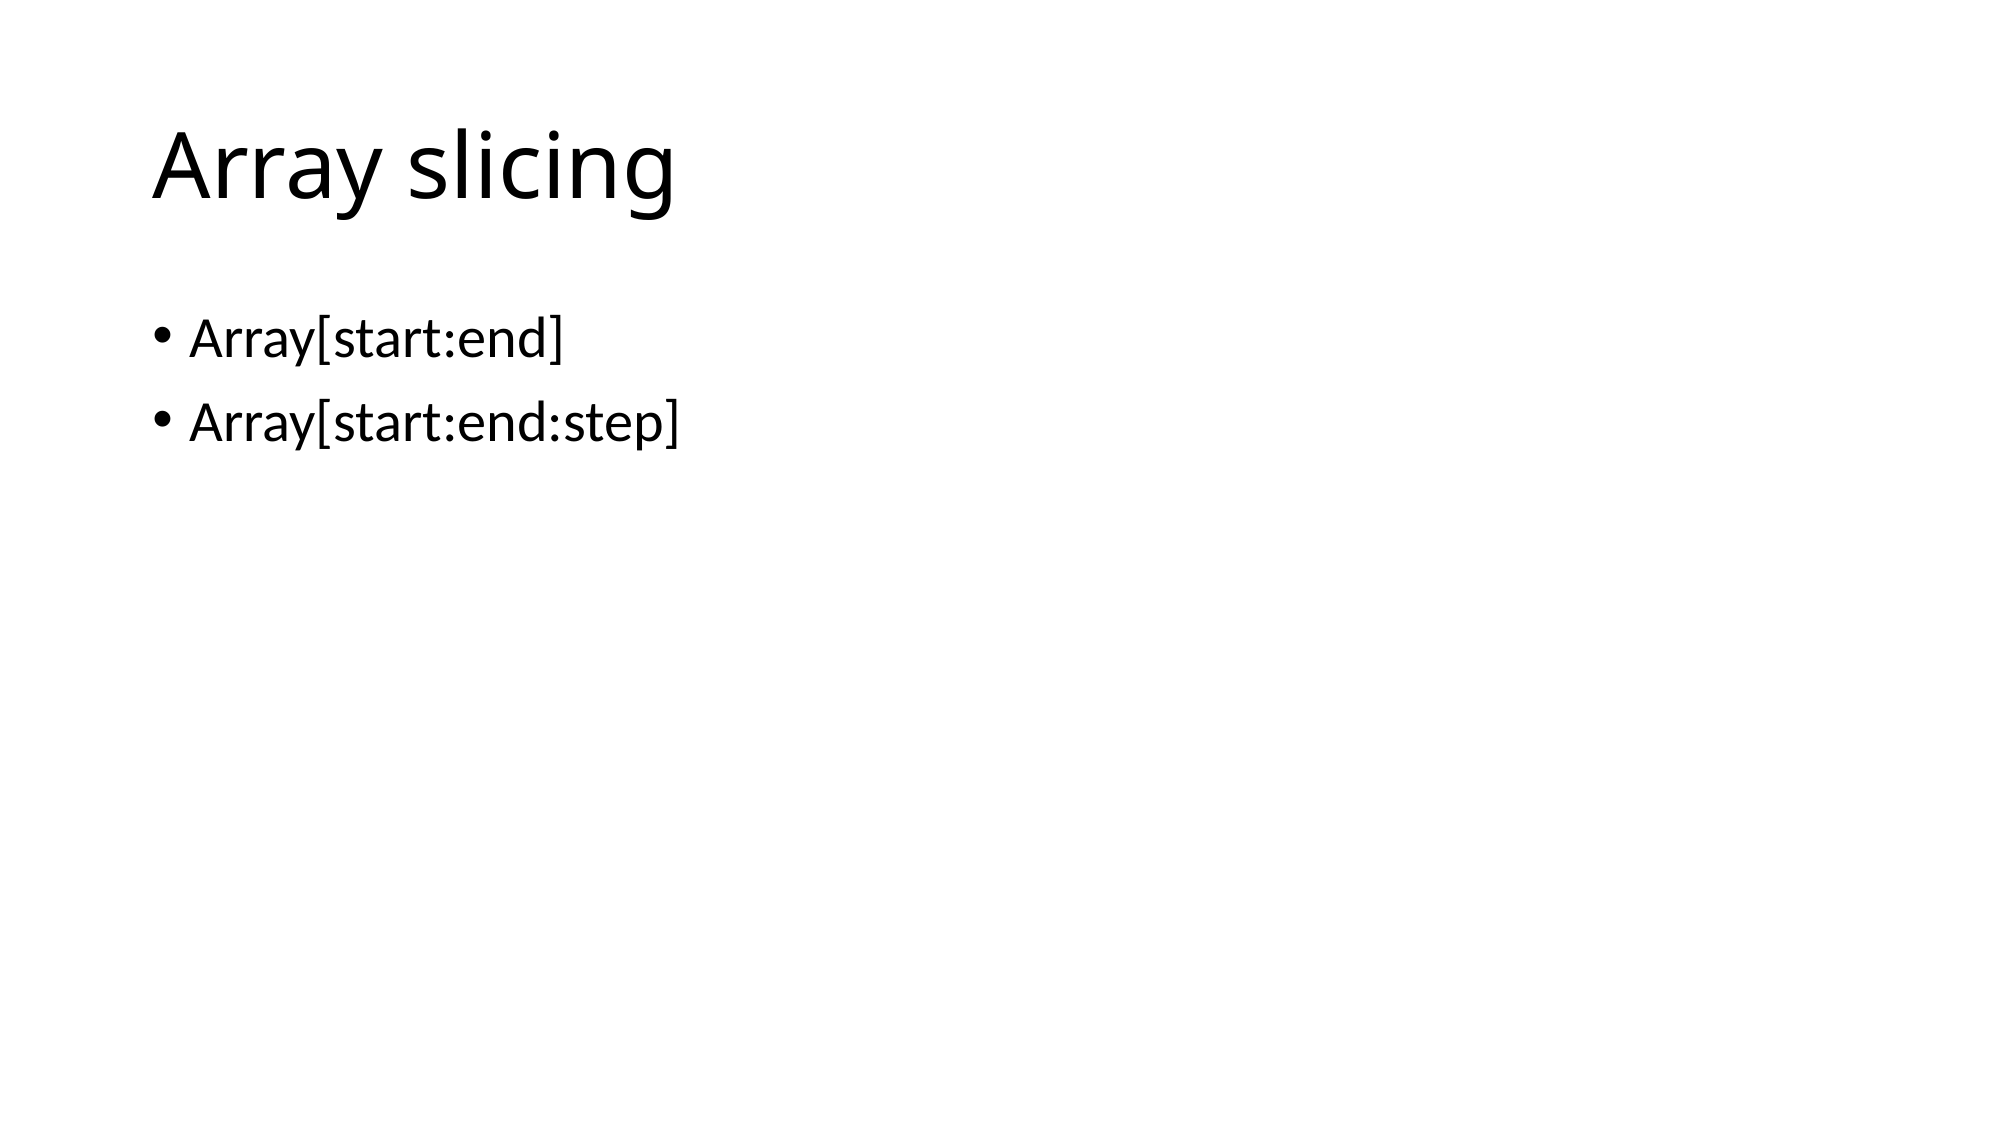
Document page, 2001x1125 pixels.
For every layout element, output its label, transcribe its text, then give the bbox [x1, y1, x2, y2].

list Array[start:end] Array[start:end:step] [137, 299, 1863, 1014]
title Array slicing [137, 59, 1863, 278]
